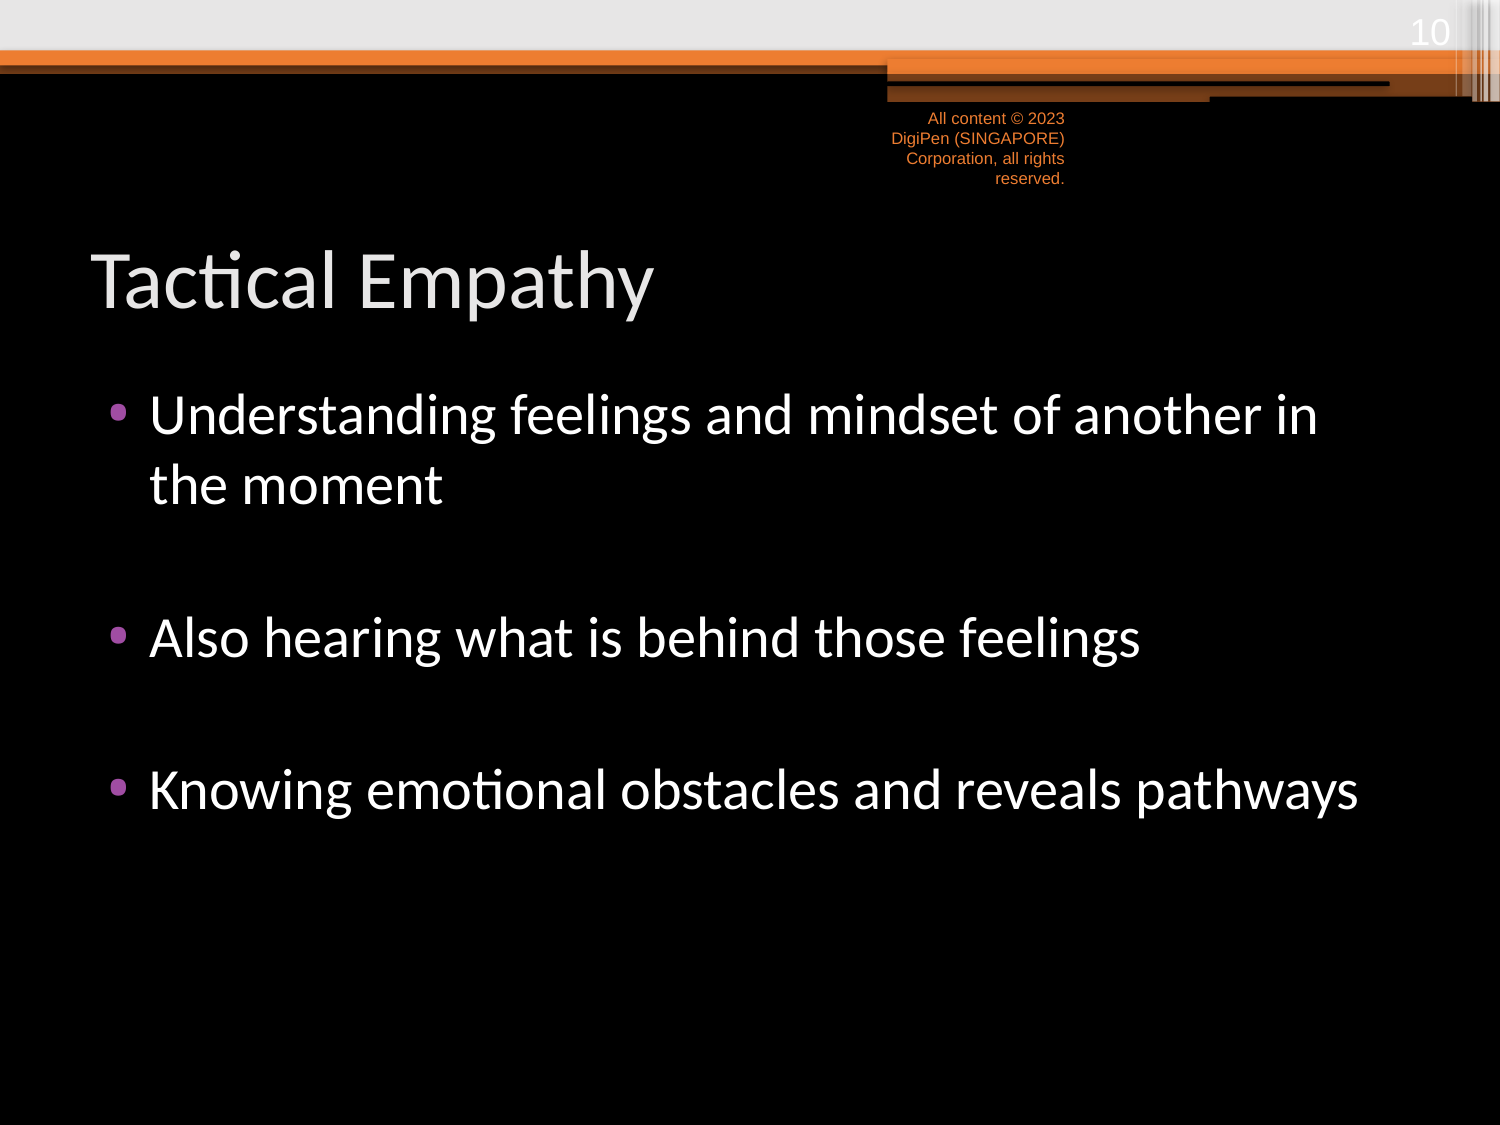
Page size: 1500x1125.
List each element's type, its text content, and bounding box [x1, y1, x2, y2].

title Tactical Empathy [74, 187, 1426, 363]
slide_number 9 [1340, 0, 1466, 61]
footer All content © 2023 DigiPen (SINGAPORE) Corporation, all rights reserved. [862, 100, 1080, 176]
list Understanding feelings and mindset of another in the moment Also hearing what is behind those feelings Knowing emotional obstacles and reveals pathways [74, 368, 1426, 1079]
